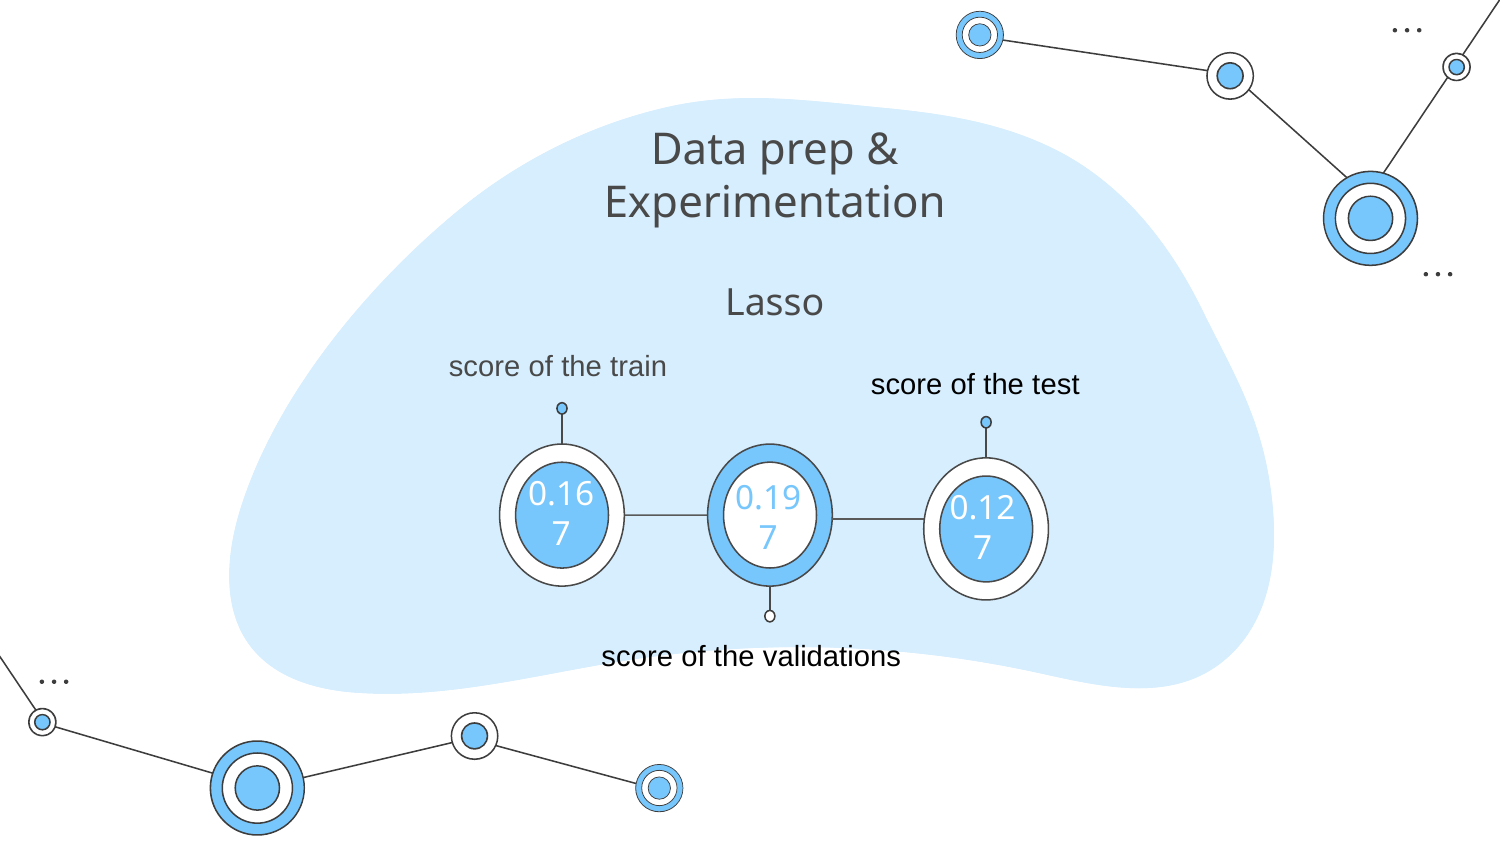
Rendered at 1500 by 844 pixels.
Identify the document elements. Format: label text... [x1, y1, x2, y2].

title Data prep & Experimentation Lasso [511, 253, 1039, 344]
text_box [499, 402, 833, 622]
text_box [923, 416, 1500, 636]
text_box score of the test [855, 350, 1348, 415]
text_box score of the validations [586, 621, 954, 687]
text_box score of the train [425, 332, 726, 398]
